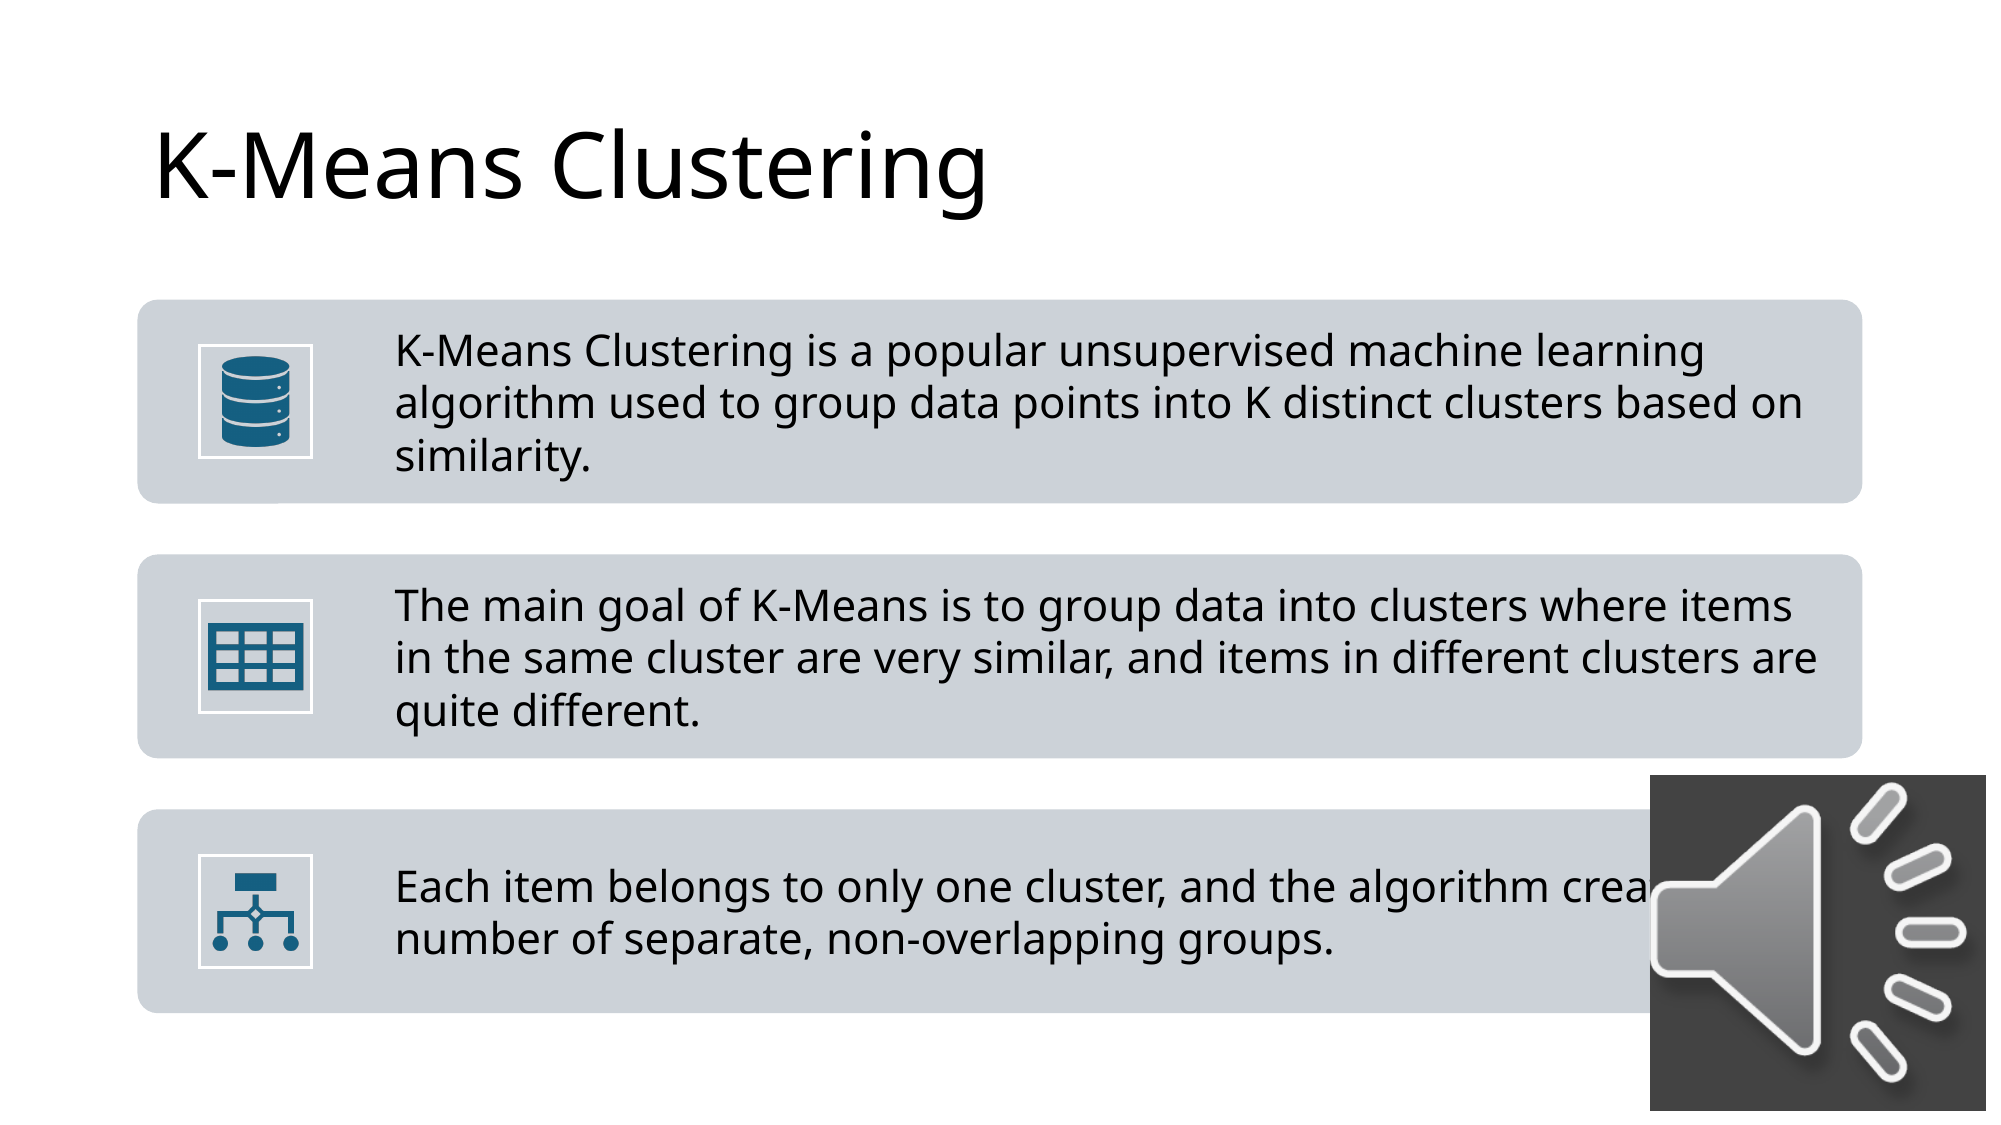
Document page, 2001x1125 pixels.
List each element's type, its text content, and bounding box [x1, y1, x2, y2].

title K-Means Clustering [137, 59, 1863, 278]
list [136, 298, 1863, 1014]
picture [1648, 773, 1987, 1112]
